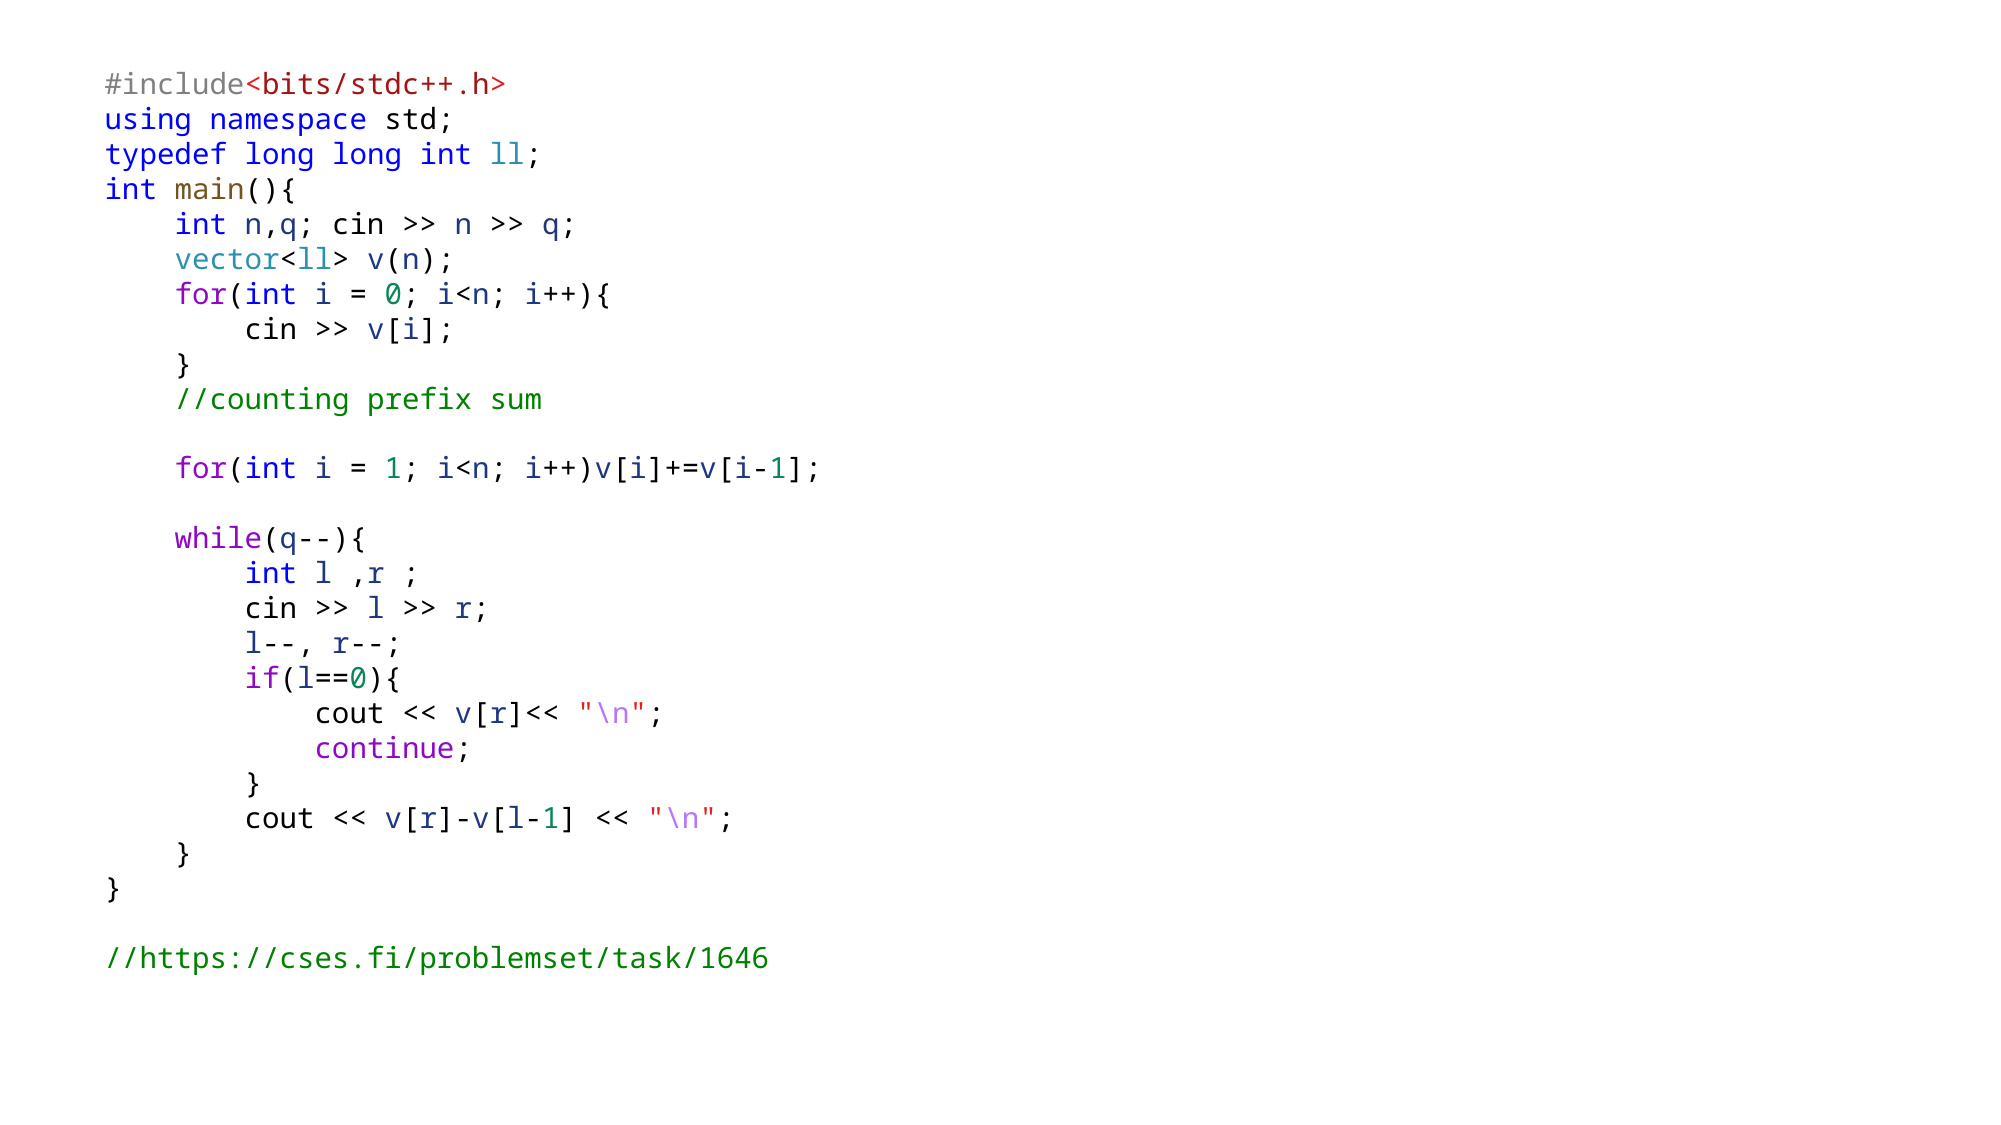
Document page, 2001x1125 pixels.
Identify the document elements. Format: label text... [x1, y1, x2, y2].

text_box #include<bits/stdc++.h> using namespace std; typedef long long int ll; int main(){ int n,q; cin >> n >> q; vector<ll> v(n); for(int i = 0; i<n; i++){ cin >> v[i]; } //counting prefix sum for(int i = 1; i<n; i++)v[i]+=v[i-1]; while(q--){ int l ,r ; cin >> l >> r; l--, r--; if(l==0){ cout << v[r]<< "\n"; continue; } cout << v[r]-v[l-1] << "\n"; } } //https://cses.fi/problemset/task/1646 [89, 57, 1090, 982]
